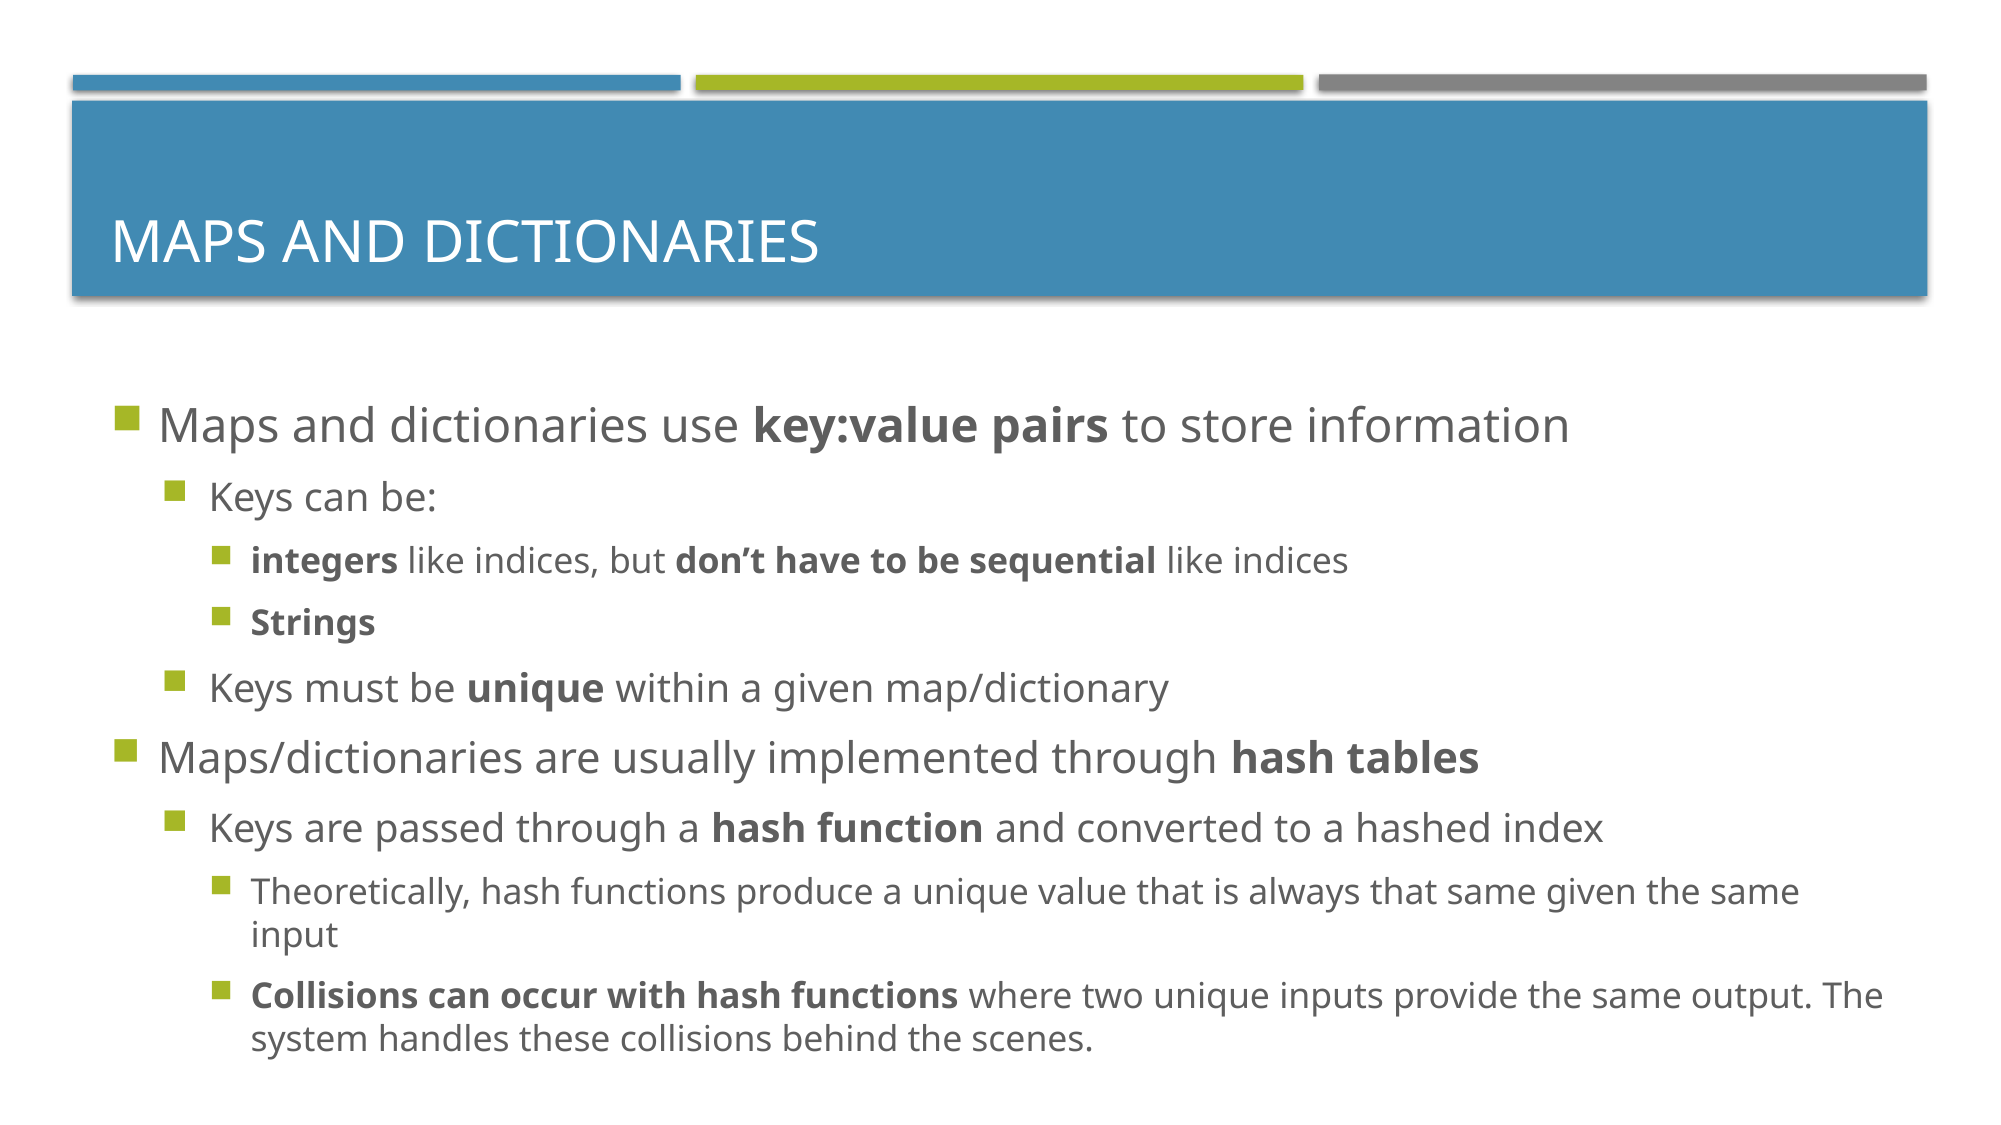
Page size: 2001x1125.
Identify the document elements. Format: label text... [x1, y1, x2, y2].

list Maps and dictionaries use key:value pairs to store information Keys can be: integers like indices, but don’t have to be sequential like indices Strings Keys must be unique within a given map/dictionary Maps/dictionaries are usually implemented through hash tables Keys are passed through a hash function and converted to a hashed index Theoretically, hash functions produce a unique value that is always that same given the same input Collisions can occur with hash functions where two unique inputs provide the same output. The system handles these collisions behind the scenes. [95, 387, 1905, 1073]
title Maps and Dictionaries [95, 115, 1905, 282]
